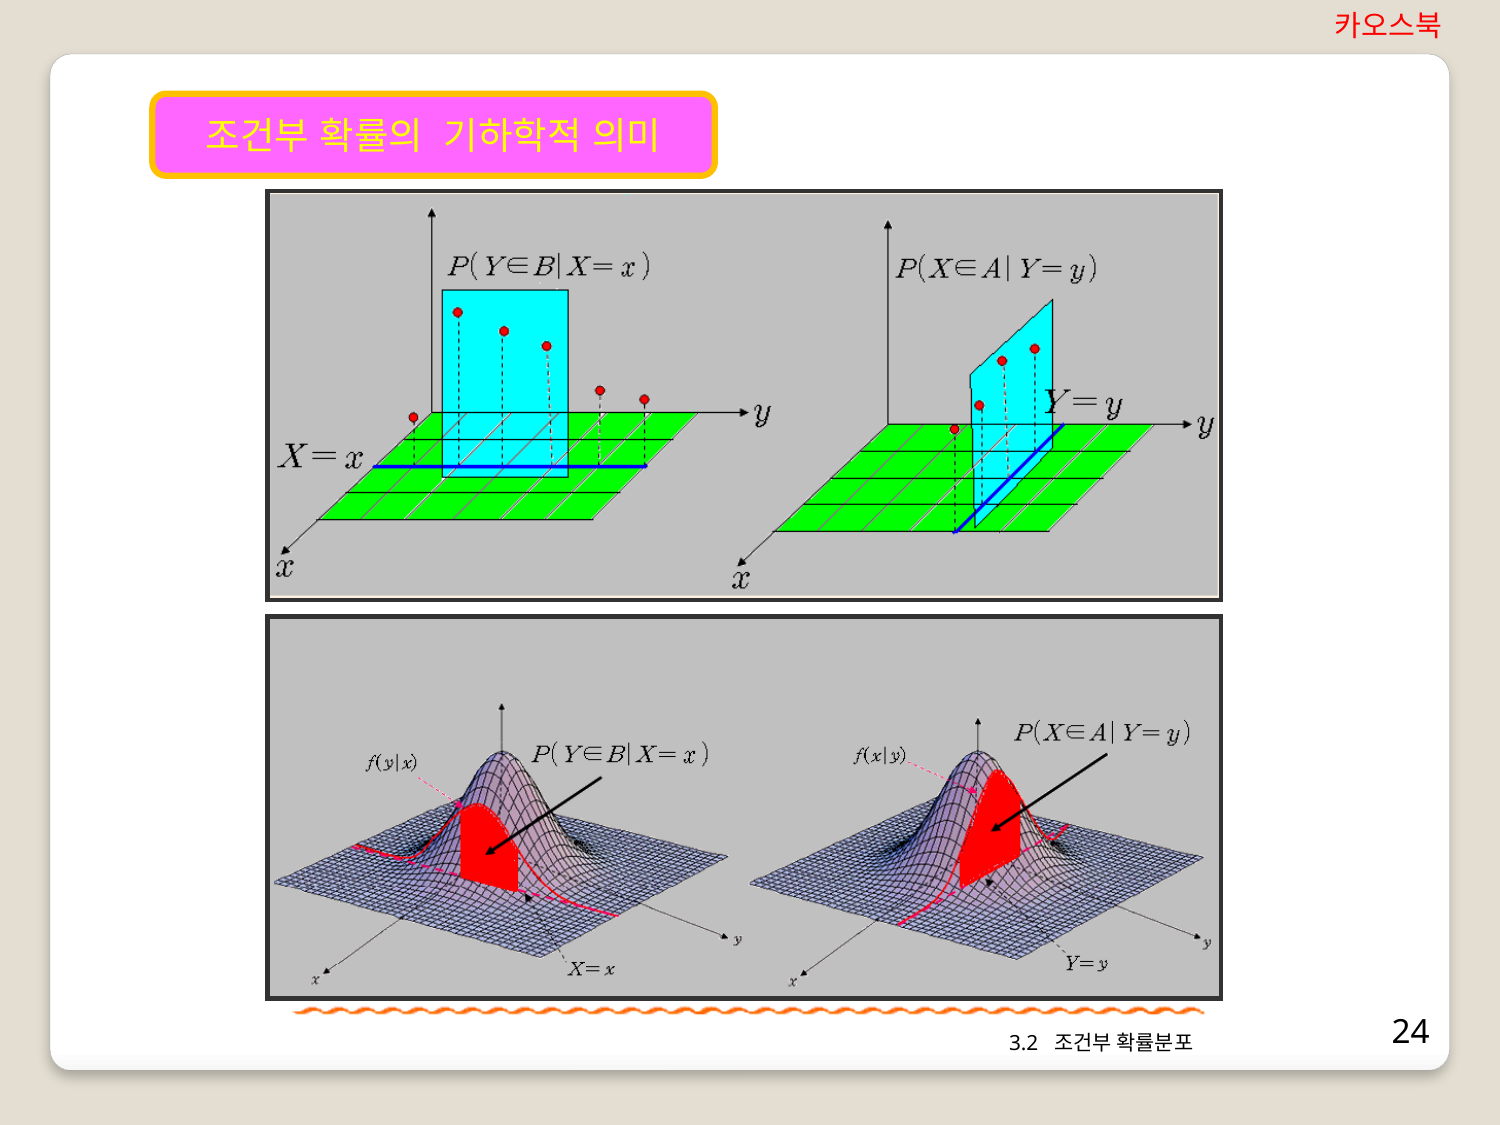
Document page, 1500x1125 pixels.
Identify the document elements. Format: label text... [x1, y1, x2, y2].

footer 3.2 조건부 확률분포 [994, 1002, 1369, 1063]
slide_number 24 [1369, 1002, 1445, 1063]
picture [269, 193, 1219, 598]
text_box 카오스북 [1277, 0, 1500, 50]
text_box 조건부 확률의 기하학적 의미 [148, 90, 719, 180]
picture [281, 1003, 1219, 1020]
picture [269, 618, 1219, 997]
